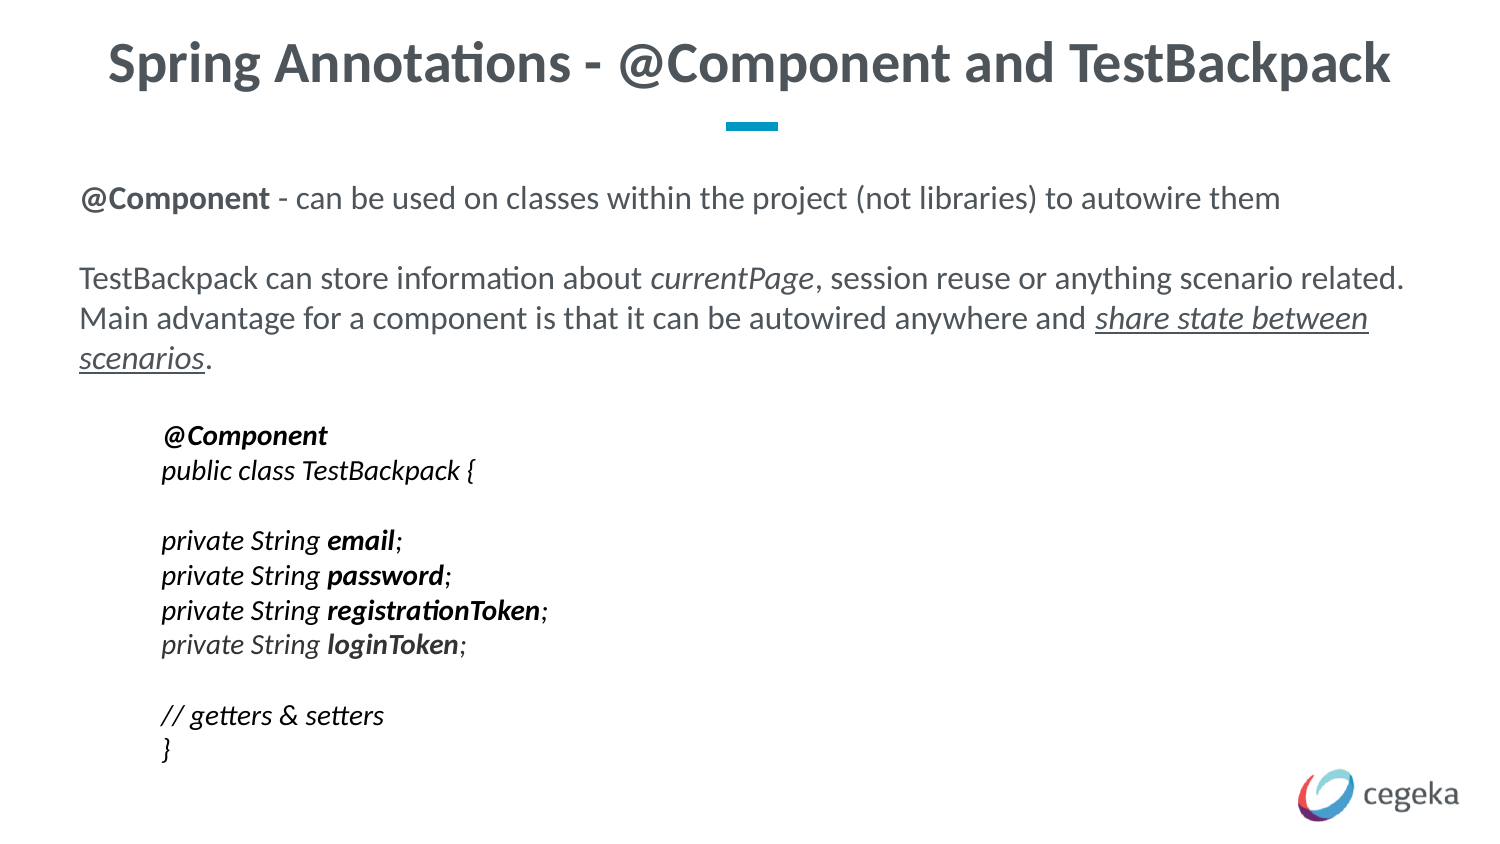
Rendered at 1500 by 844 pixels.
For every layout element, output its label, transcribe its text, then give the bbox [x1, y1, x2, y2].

title Spring Annotations - @Component and TestBackpack [50, 24, 1450, 96]
picture [1297, 768, 1460, 822]
list @Component - can be used on classes within the project (not libraries) to autowire them TestBackpack can store information about currentPage, session reuse or anything scenario related. Main advantage for a component is that it can be autowired anywhere and share state between scenarios. @Component public class TestBackpack { private String email; private String password; private String registrationToken; private String loginToken; // getters & setters } [79, 176, 1421, 785]
